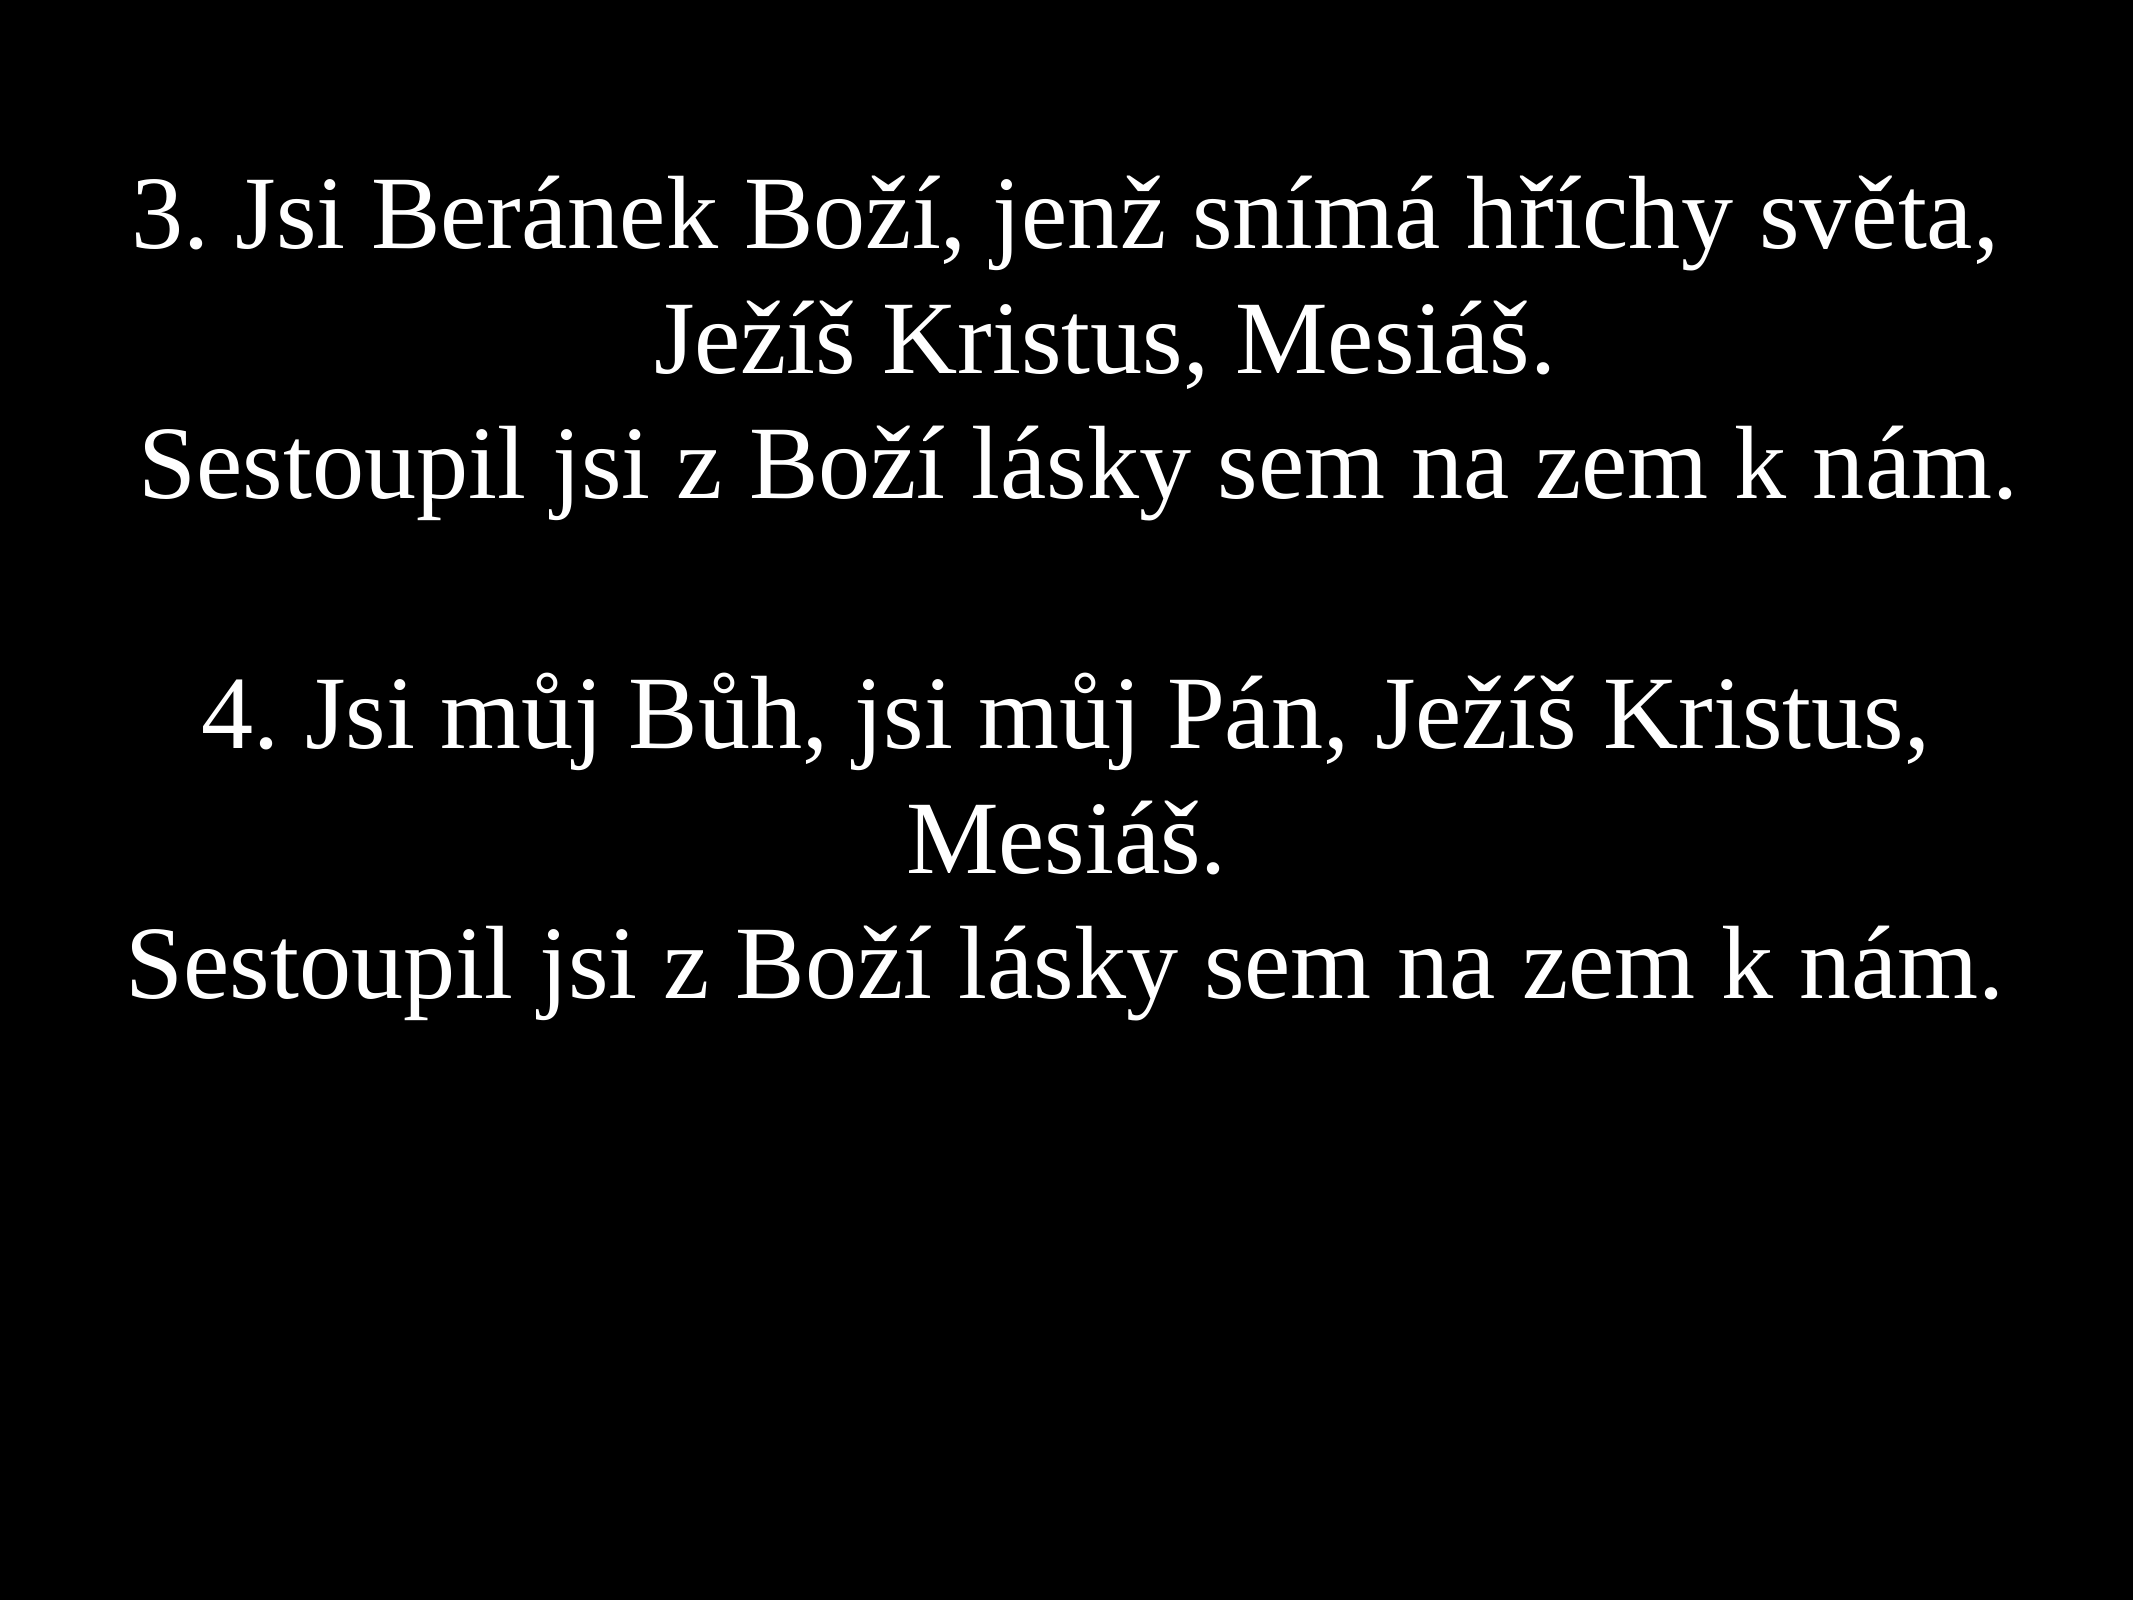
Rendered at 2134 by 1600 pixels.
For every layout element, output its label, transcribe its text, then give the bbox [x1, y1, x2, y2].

text_box 3. Jsi Beránek Boží, jenž snímá hříchy světa, Ježíš Kristus, Mesiáš. Sestoupil jsi z Boží lásky sem na zem k nám. 4. Jsi můj Bůh, jsi můj Pán, Ježíš Kristus, Mesiáš. Sestoupil jsi z Boží lásky sem na zem k nám. [58, 136, 2075, 1528]
